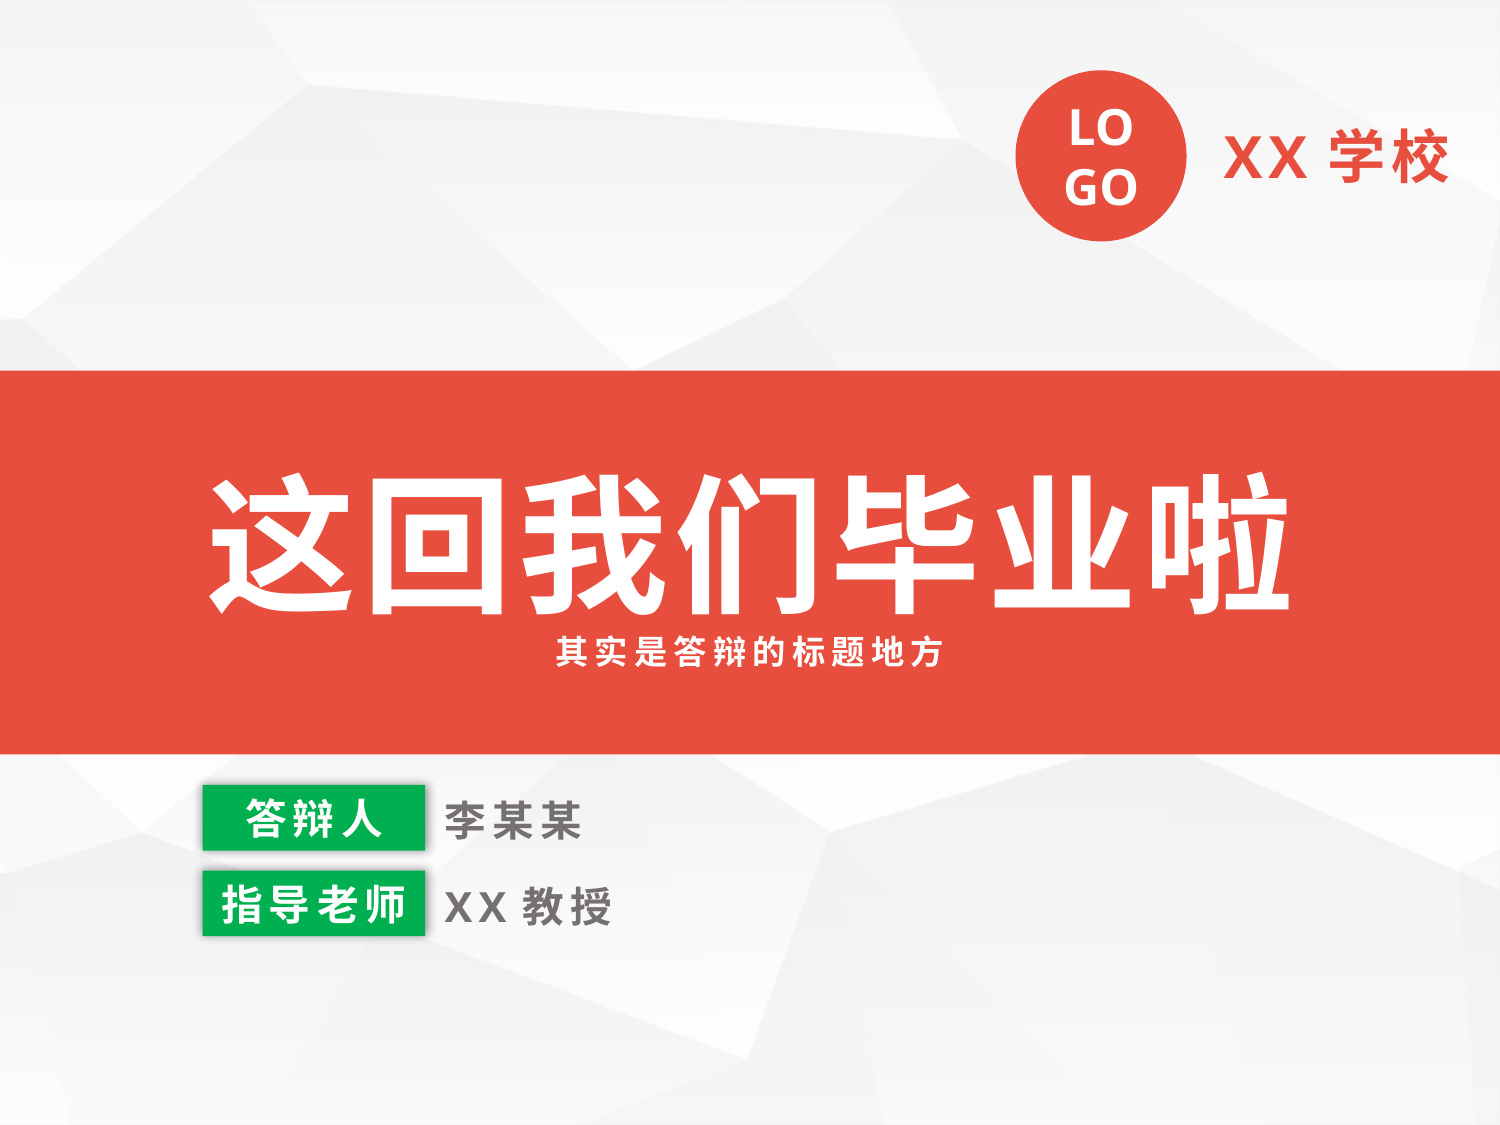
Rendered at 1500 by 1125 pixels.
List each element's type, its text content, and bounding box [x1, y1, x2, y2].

text_box LOGO [1014, 69, 1188, 243]
text_box XX学校 [1208, 112, 1474, 198]
picture [0, 755, 1500, 1125]
text_box 这回我们毕业啦 其实是答辩的标题地方 [174, 443, 1326, 679]
text_box [0, 369, 1500, 755]
picture [0, 0, 1500, 369]
text_box 李某某 [429, 787, 695, 853]
text_box 答辩人 [202, 784, 426, 852]
text_box 指导老师 [202, 869, 426, 937]
text_box XX教授 [429, 873, 695, 938]
